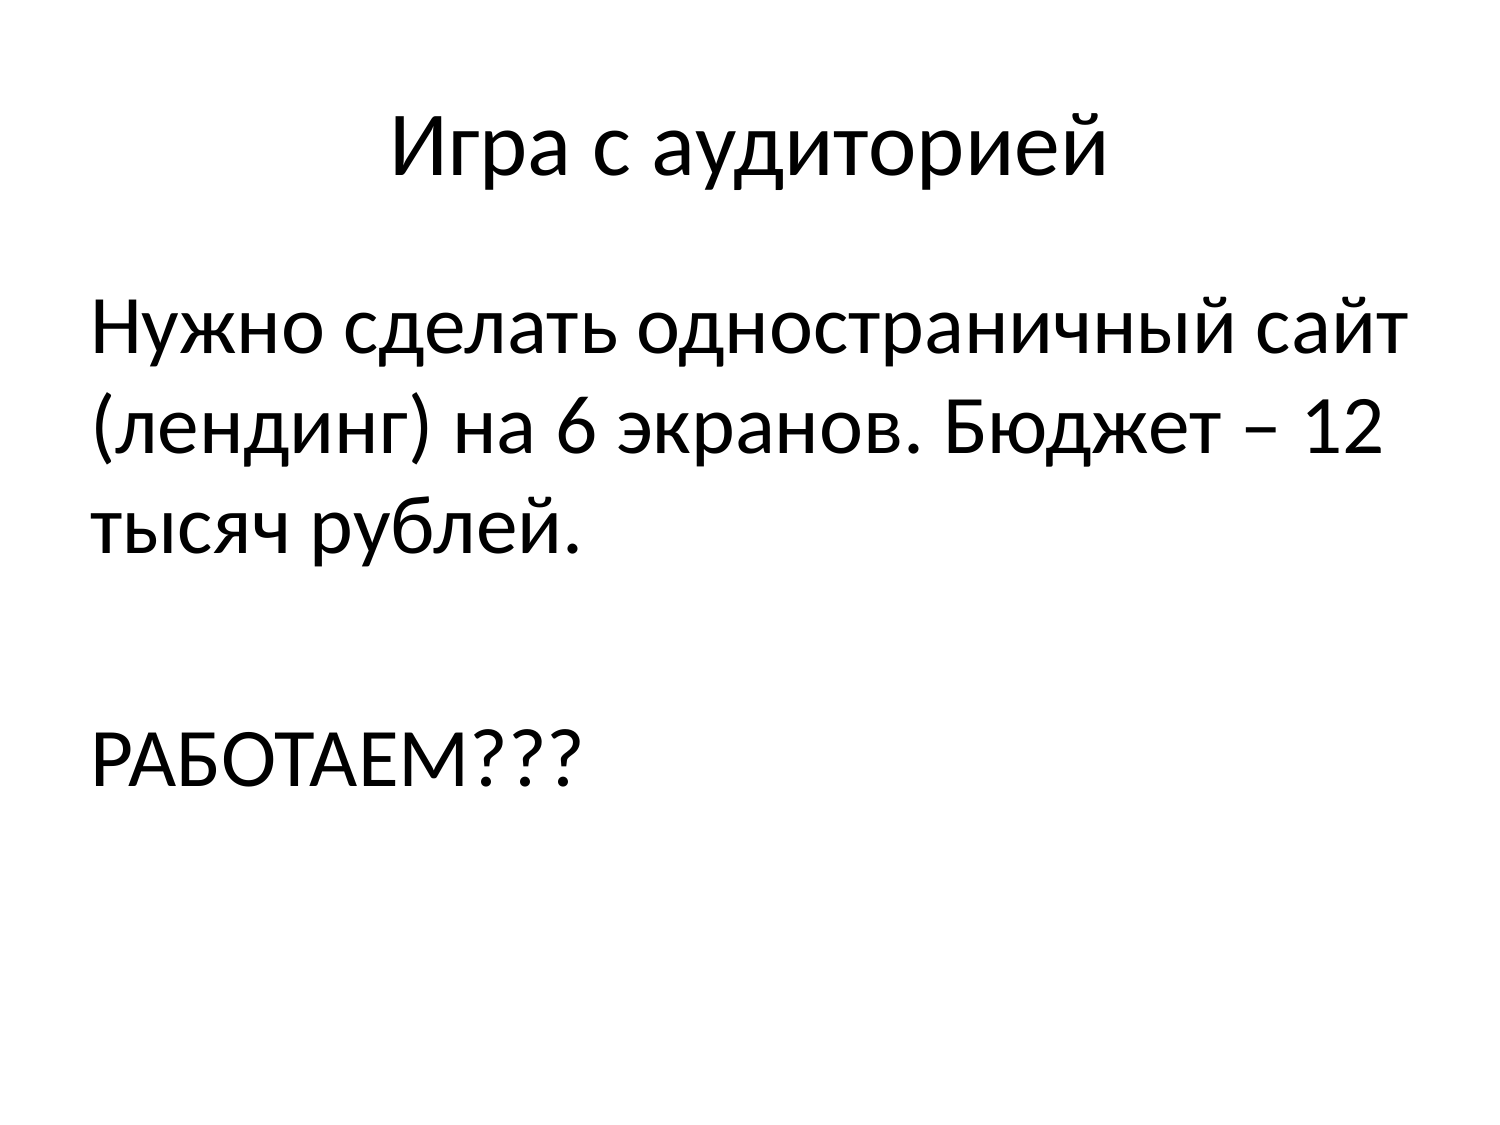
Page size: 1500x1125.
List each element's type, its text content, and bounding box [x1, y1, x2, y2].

list Нужно сделать одностраничный сайт (лендинг) на 6 экранов. Бюджет – 12 тысяч рублей. РАБОТАЕМ??? [75, 262, 1425, 1005]
title Игра с аудиторией [75, 45, 1425, 233]
